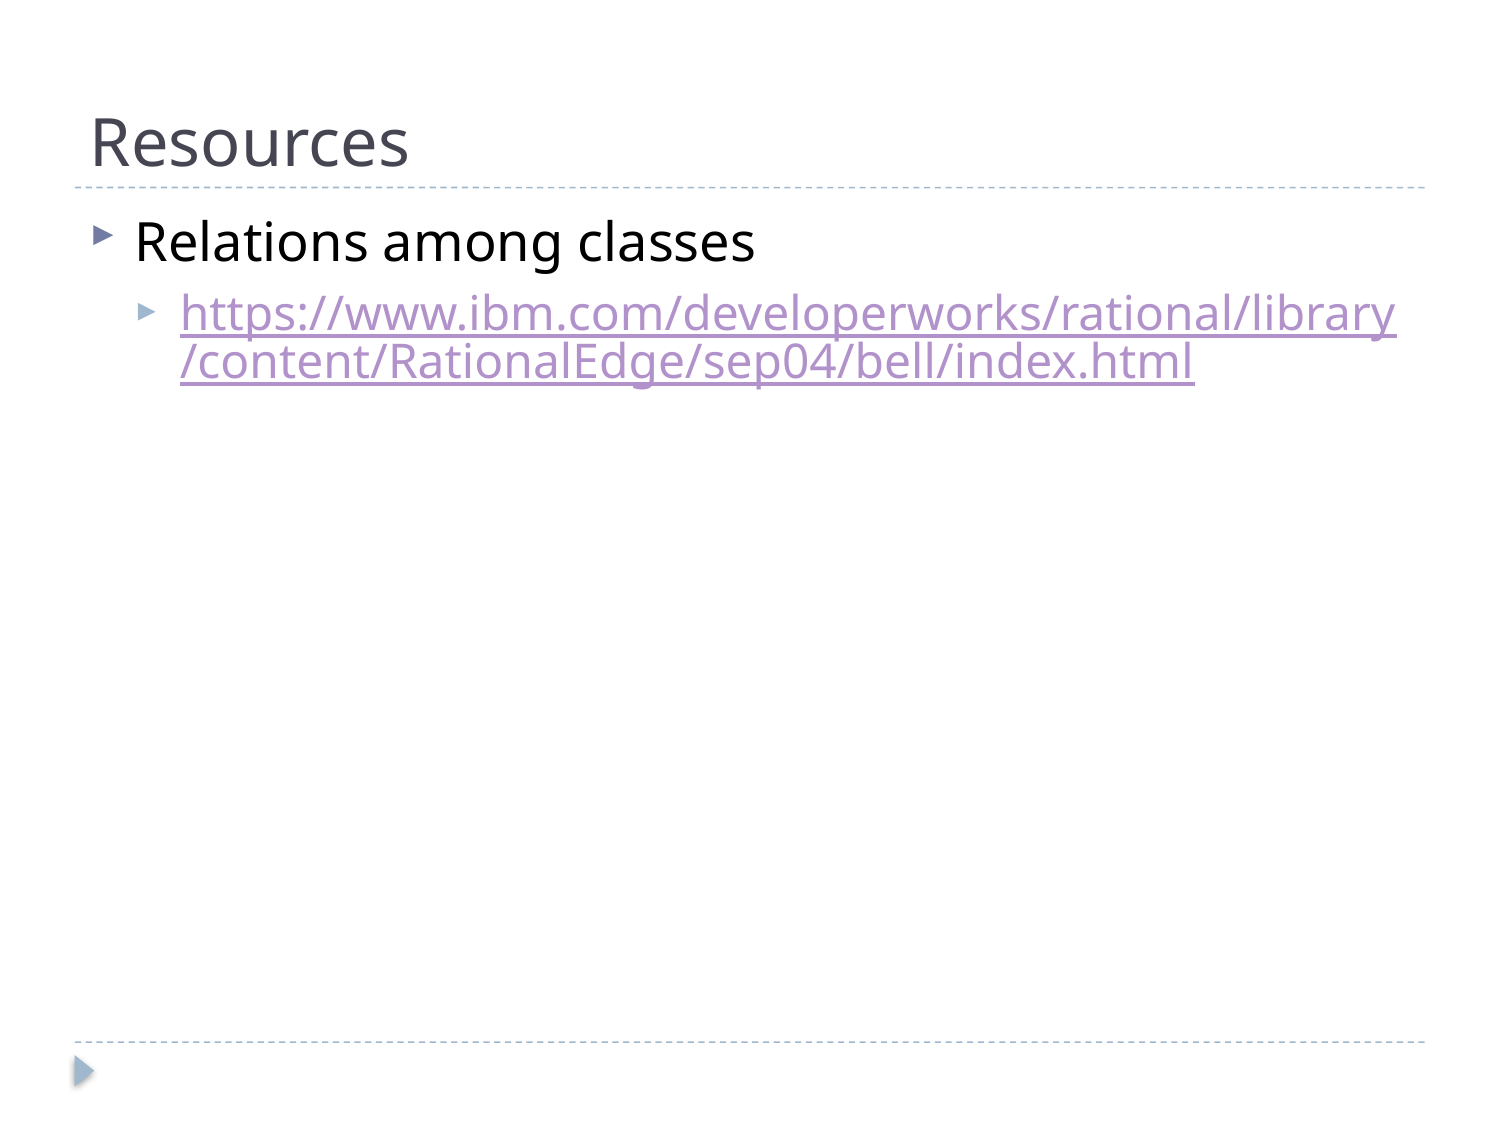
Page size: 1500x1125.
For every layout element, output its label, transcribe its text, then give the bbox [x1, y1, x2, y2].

title Resources [75, 24, 1425, 188]
list Relations among classes https://www.ibm.com/developerworks/rational/library/content/RationalEdge/sep04/bell/index.html [75, 200, 1425, 1010]
